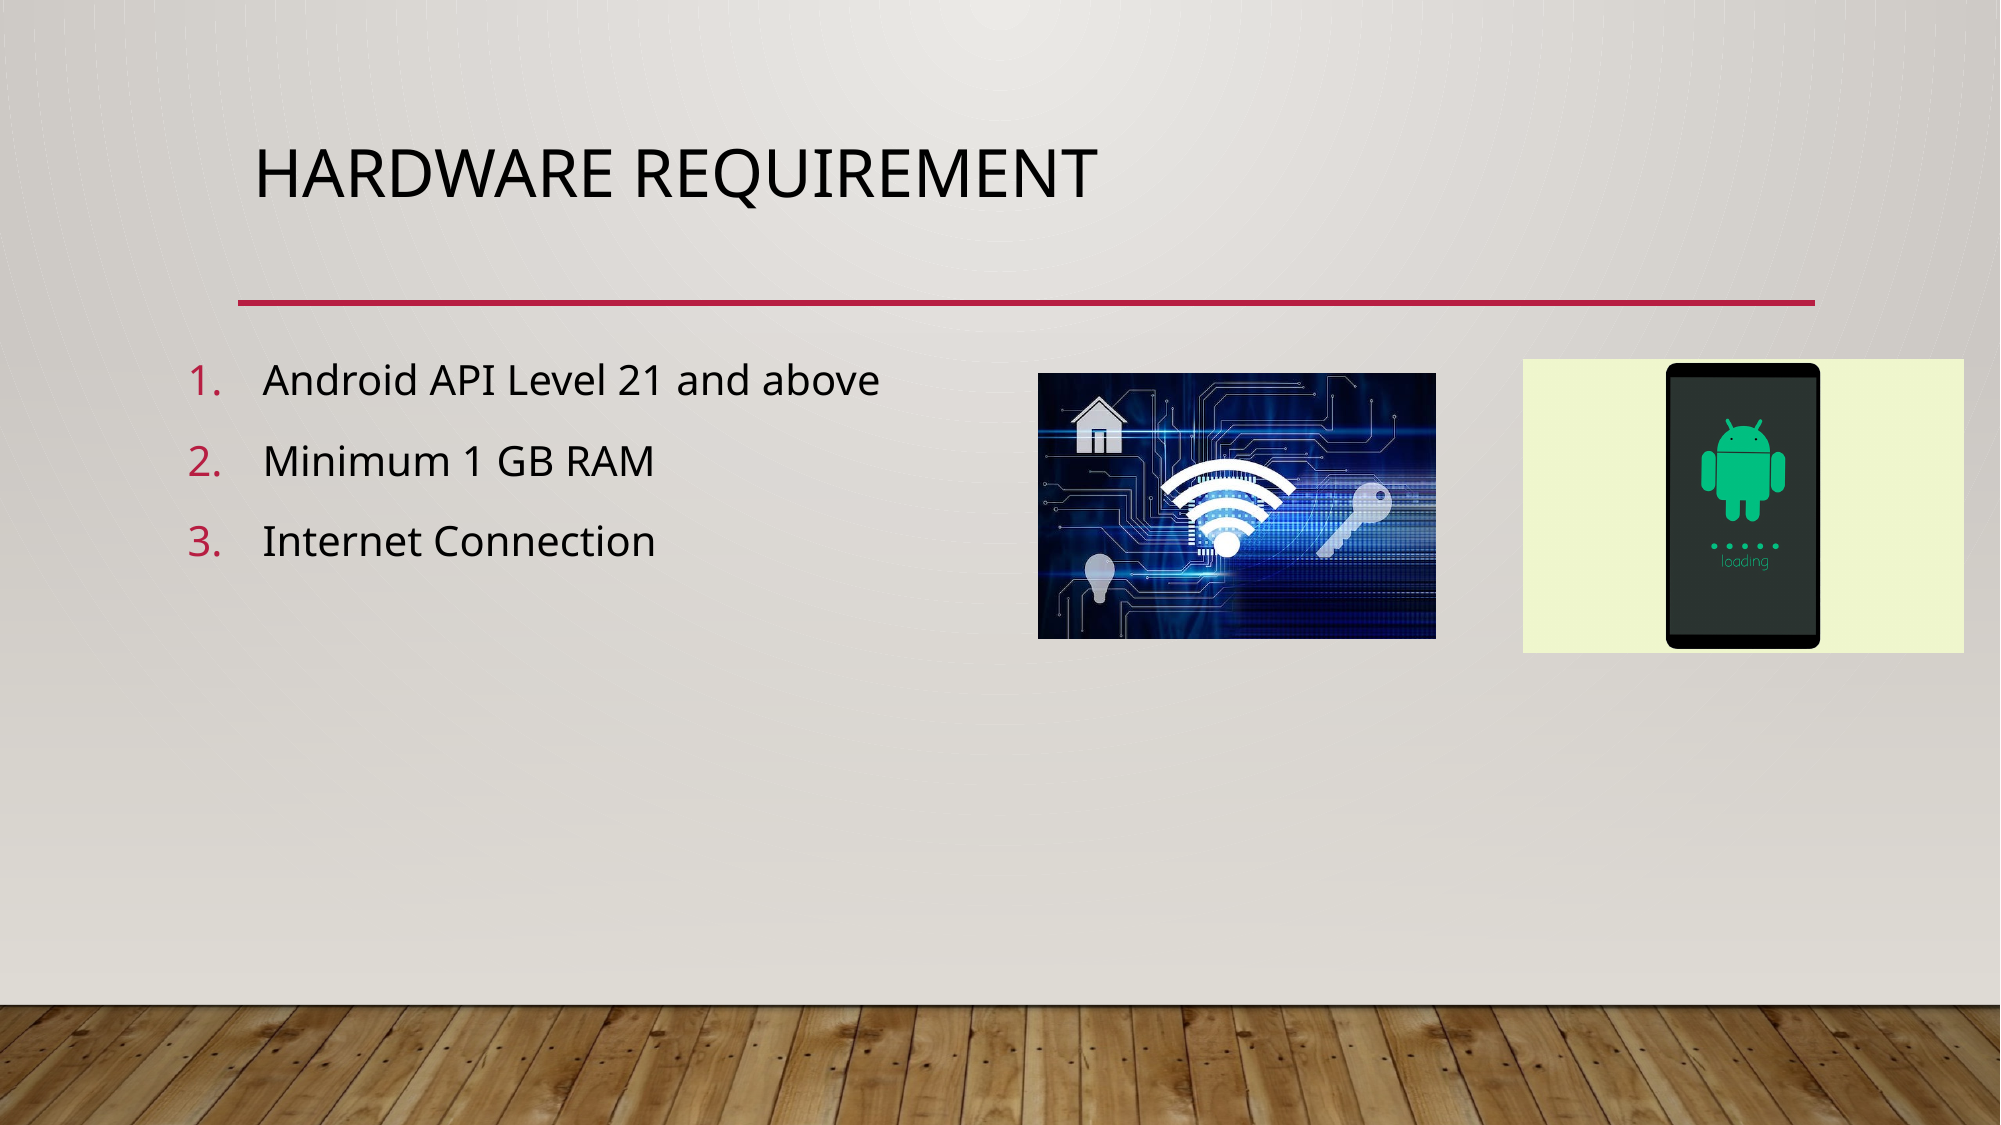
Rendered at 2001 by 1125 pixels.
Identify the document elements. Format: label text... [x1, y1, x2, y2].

picture [0, 1005, 2000, 1125]
list Android API Level 21 and above Minimum 1 GB RAM Internet Connection [172, 336, 1875, 993]
picture [1523, 359, 1964, 653]
picture [1037, 373, 1436, 639]
title HARDWARE REQUIREMENT [238, 131, 1814, 305]
